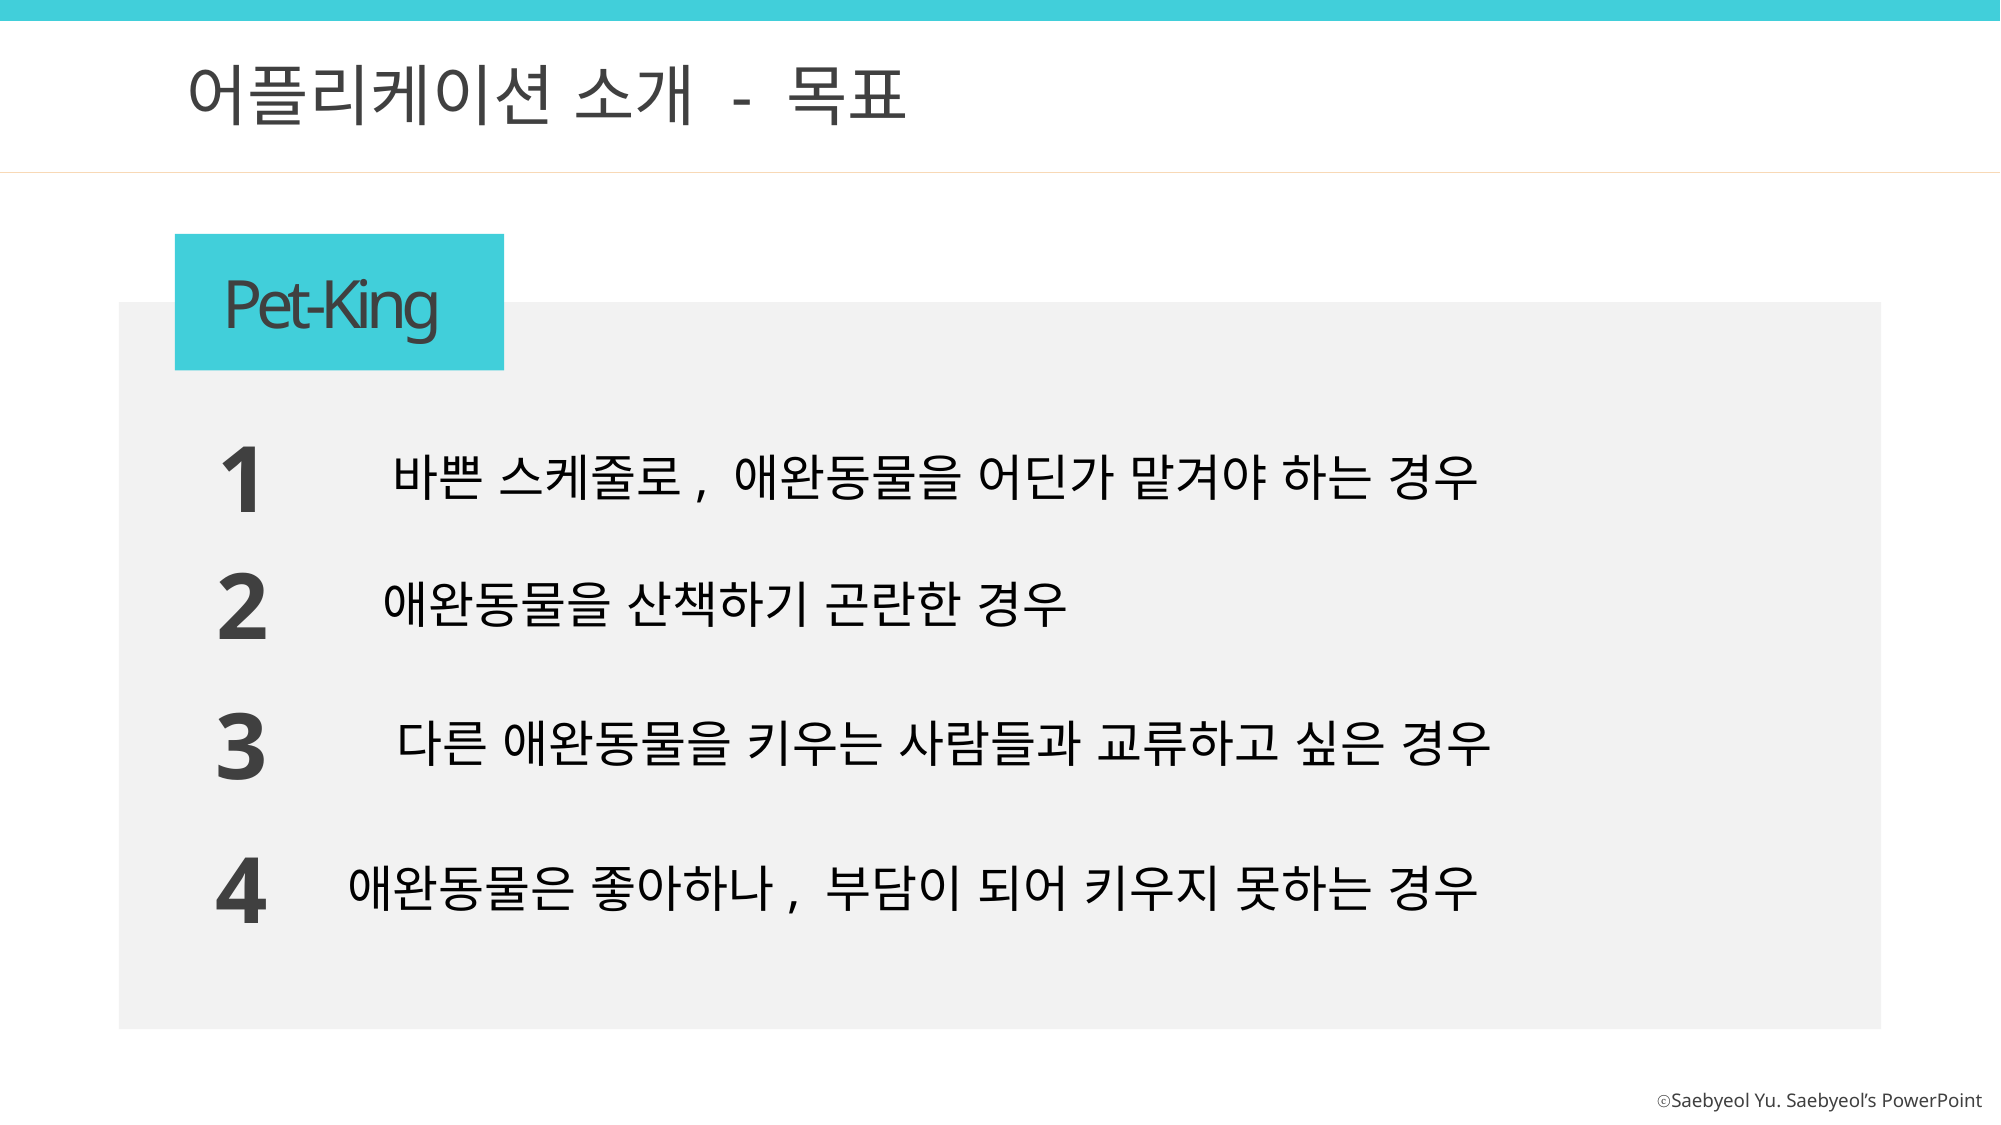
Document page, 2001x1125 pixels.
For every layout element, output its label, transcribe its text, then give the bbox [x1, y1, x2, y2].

text_box 어플리케이션 소개 - 목표 [171, 46, 925, 142]
text_box 애완동물을 산책하기 곤란한 경우 [368, 566, 1084, 641]
text_box Pet-King [207, 254, 458, 349]
text_box 4 [201, 824, 284, 950]
text_box 3 [201, 680, 284, 805]
text_box [174, 233, 505, 371]
text_box [118, 301, 1882, 1030]
text_box 2 [201, 541, 284, 666]
text_box 바쁜 스케줄로, 애완동물을 어딘가 맡겨야 하는 경우 [378, 438, 1495, 514]
text_box [0, 0, 2000, 22]
text_box 1 [202, 413, 285, 539]
text_box 애완동물은 좋아하나, 부담이 되어 키우지 못하는 경우 [332, 849, 1748, 925]
text_box 다른 애완동물을 키우는 사람들과 교류하고 싶은 경우 [381, 705, 1508, 781]
